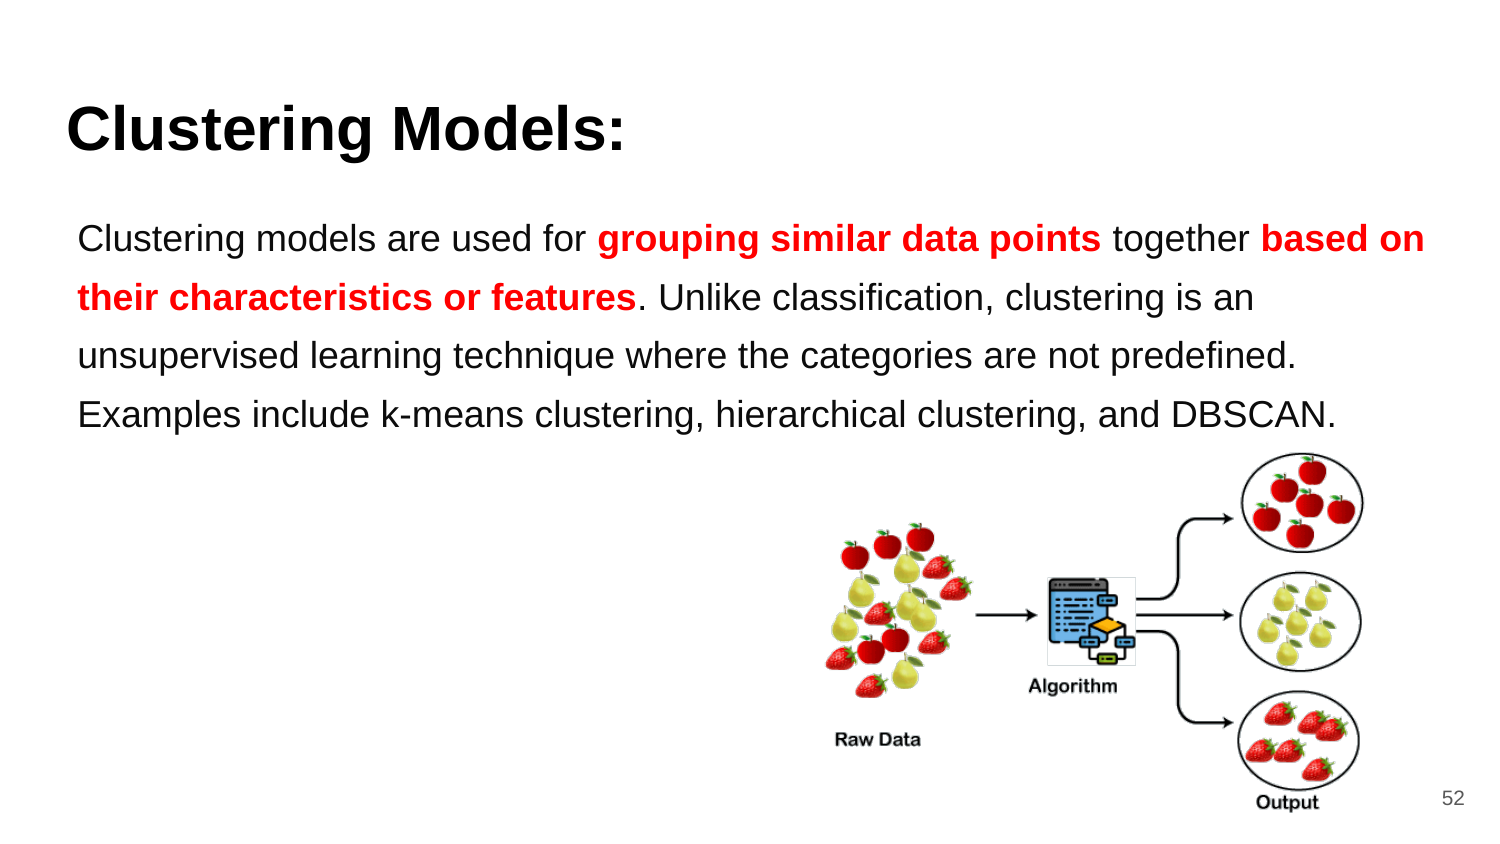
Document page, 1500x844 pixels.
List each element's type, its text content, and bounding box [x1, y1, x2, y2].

slide_number ‹#› [1389, 764, 1480, 830]
title Clustering Models: [51, 72, 1449, 167]
picture [815, 445, 1372, 817]
list Clustering models are used for grouping similar data points together based on their characteristics or features. Unlike classification, clustering is an unsupervised learning technique where the categories are not predefined. Examples include k-means clustering, hierarchical clustering, and DBSCAN. [42, 185, 1462, 830]
